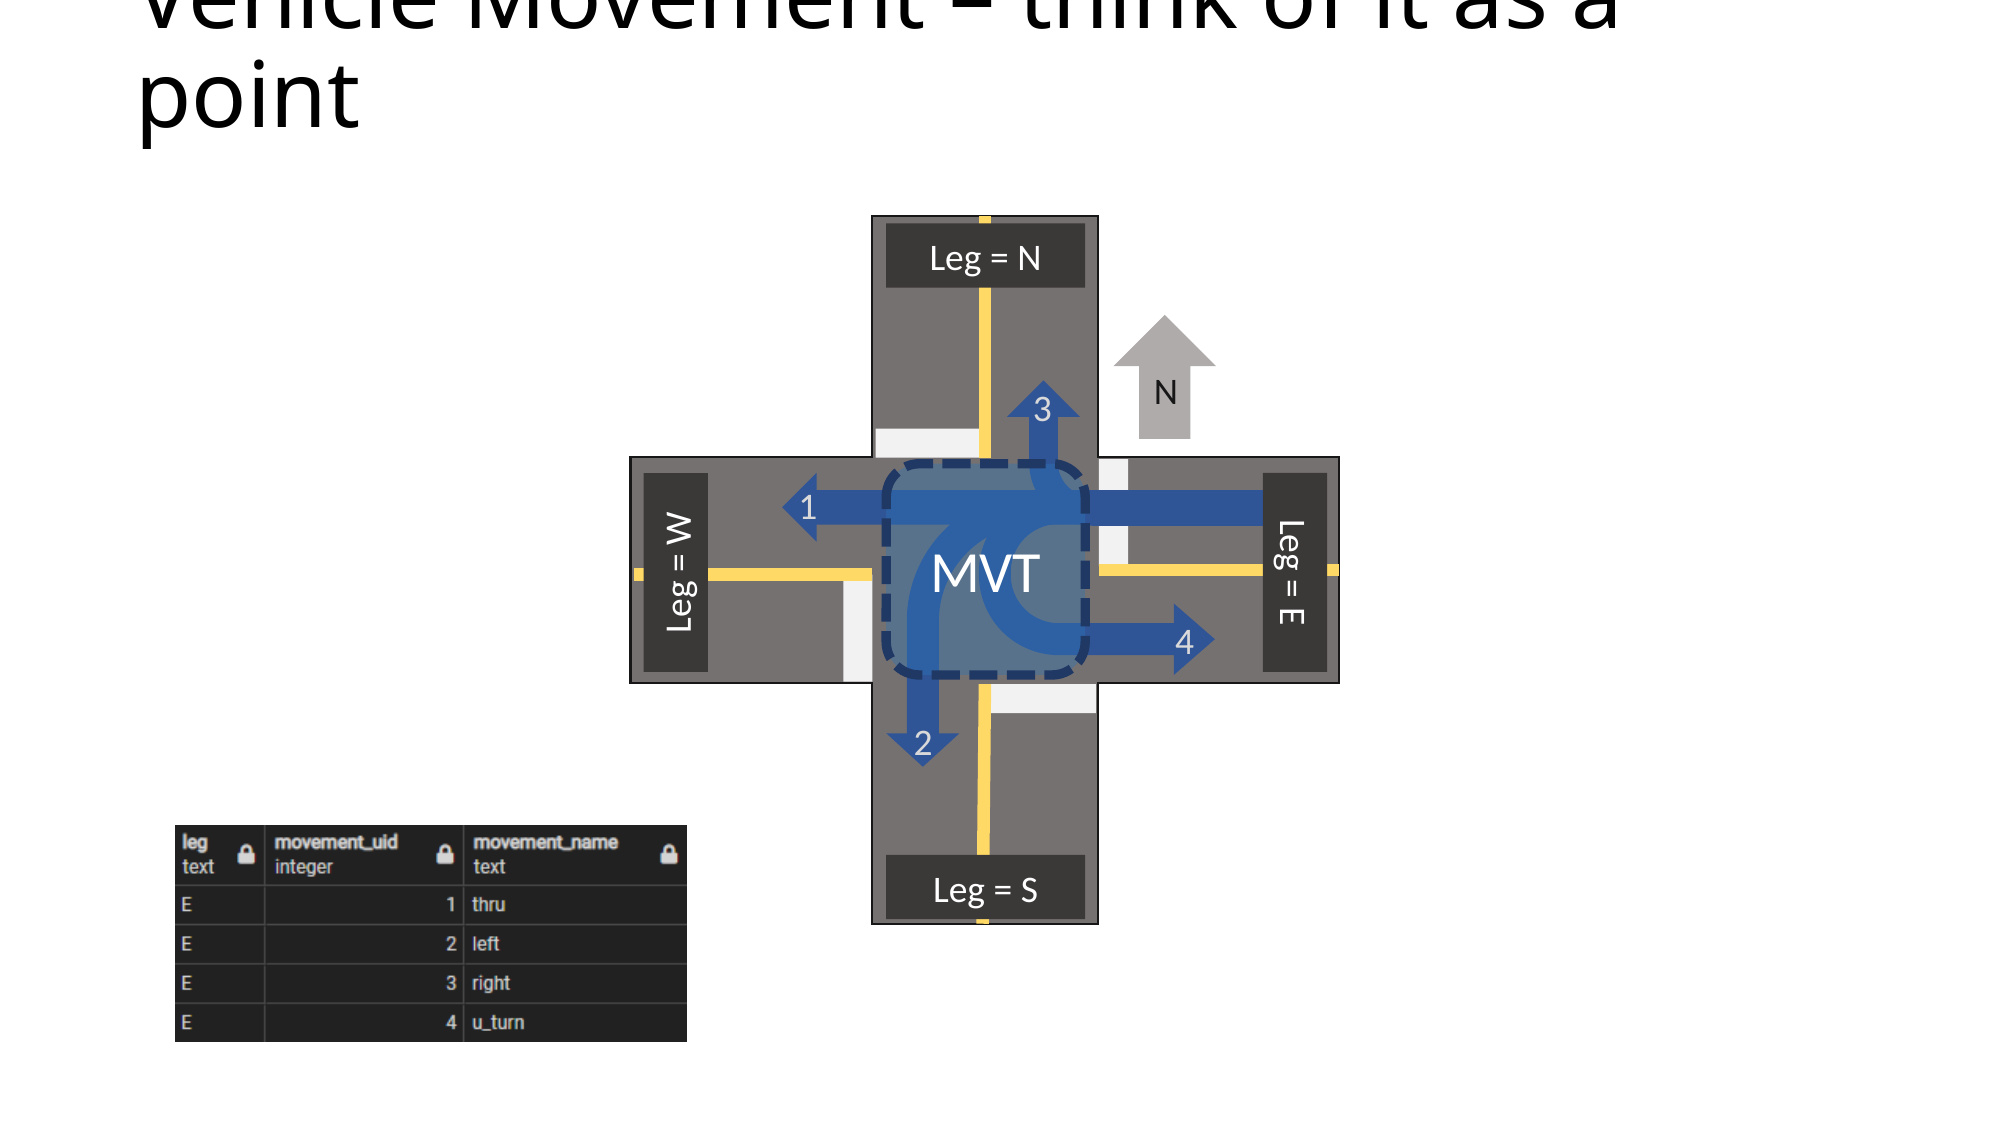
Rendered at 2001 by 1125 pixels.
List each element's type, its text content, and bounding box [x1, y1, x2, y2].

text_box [630, 215, 1340, 925]
title Vehicle Movement – think of it as a point [120, 0, 1846, 157]
picture [175, 825, 687, 1042]
